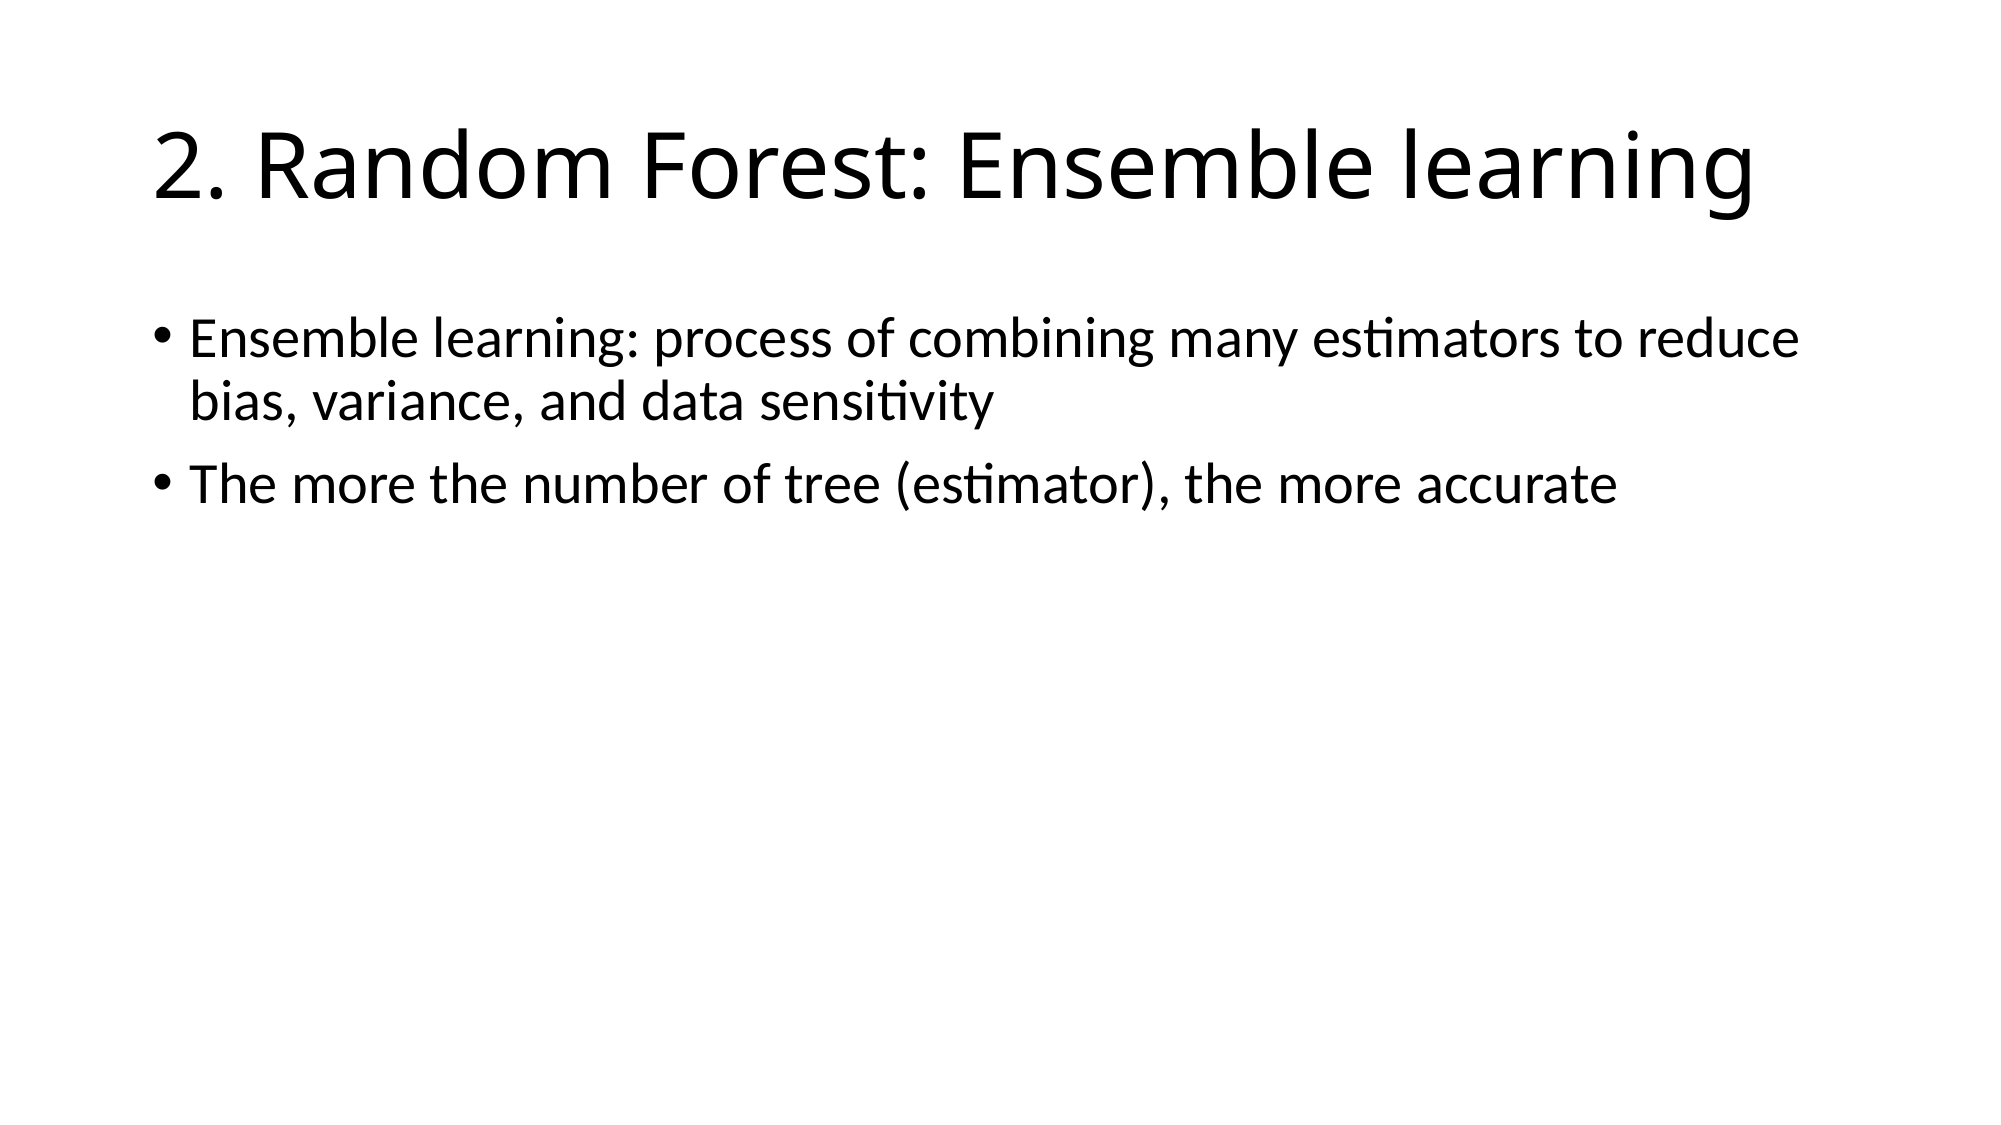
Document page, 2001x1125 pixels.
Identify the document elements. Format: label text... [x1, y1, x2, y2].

title 2. Random Forest: Ensemble learning [137, 59, 1863, 278]
list Ensemble learning: process of combining many estimators to reduce bias, variance, and data sensitivity The more the number of tree (estimator), the more accurate [137, 299, 1863, 1014]
